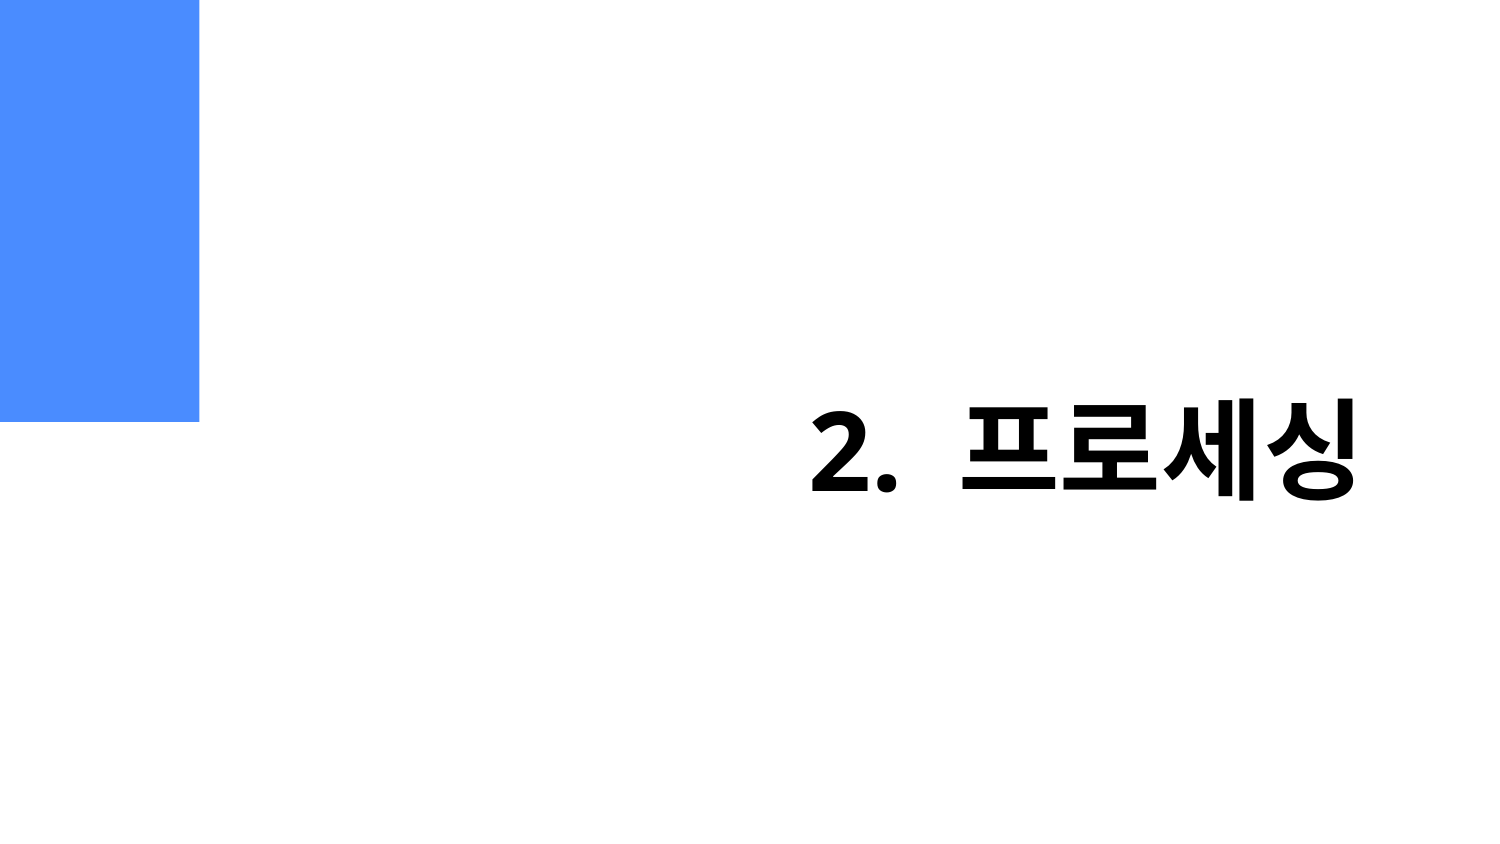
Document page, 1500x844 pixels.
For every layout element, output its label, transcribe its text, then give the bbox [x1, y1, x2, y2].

title 2. 프로세싱 [269, 192, 1381, 529]
